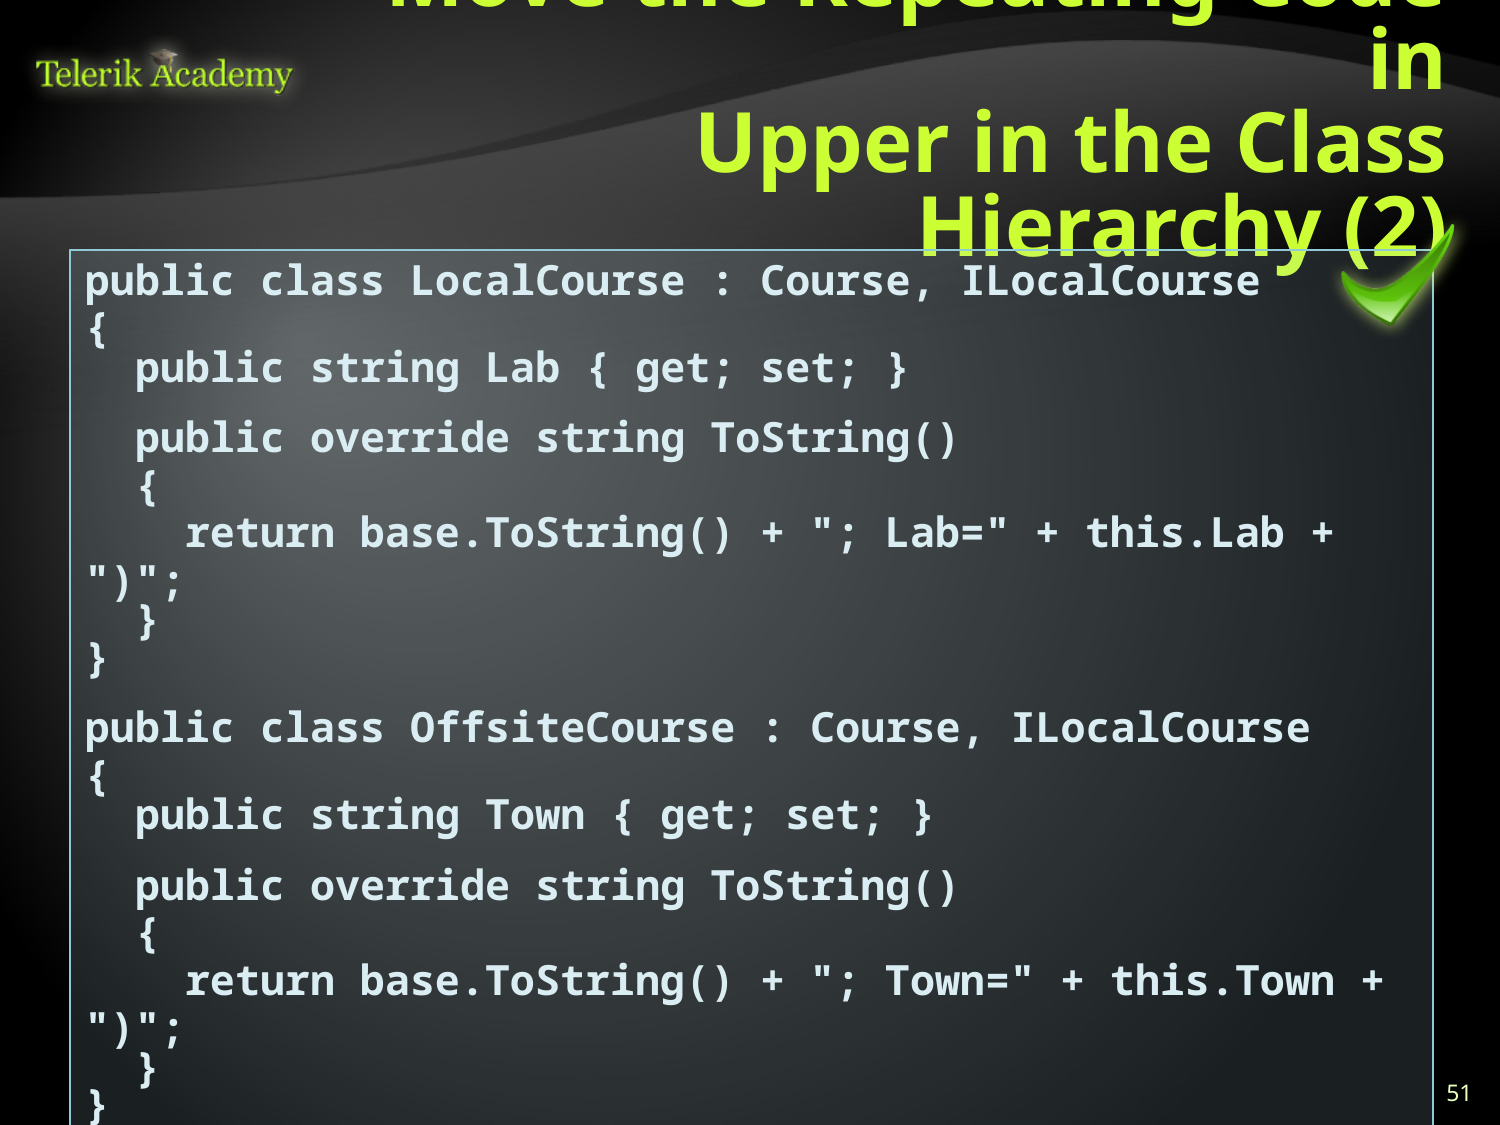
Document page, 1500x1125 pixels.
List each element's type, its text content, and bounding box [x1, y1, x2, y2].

title Move the Repeating Code in Upper in the Class Hierarchy (2) [300, 24, 1463, 188]
picture [1328, 212, 1458, 342]
text_box public class LocalCourse : Course, ILocalCourse { public string Lab { get; set; } public override string ToString() { return base.ToString() + "; Lab=" + this.Lab + ")"; } } public class OffsiteCourse : Course, ILocalCourse { public string Town { get; set; } public override string ToString() { return base.ToString() + "; Town=" + this.Town + ")"; } } [70, 249, 1433, 1125]
picture [0, 0, 1500, 1125]
slide_number 51 [1433, 1074, 1488, 1113]
